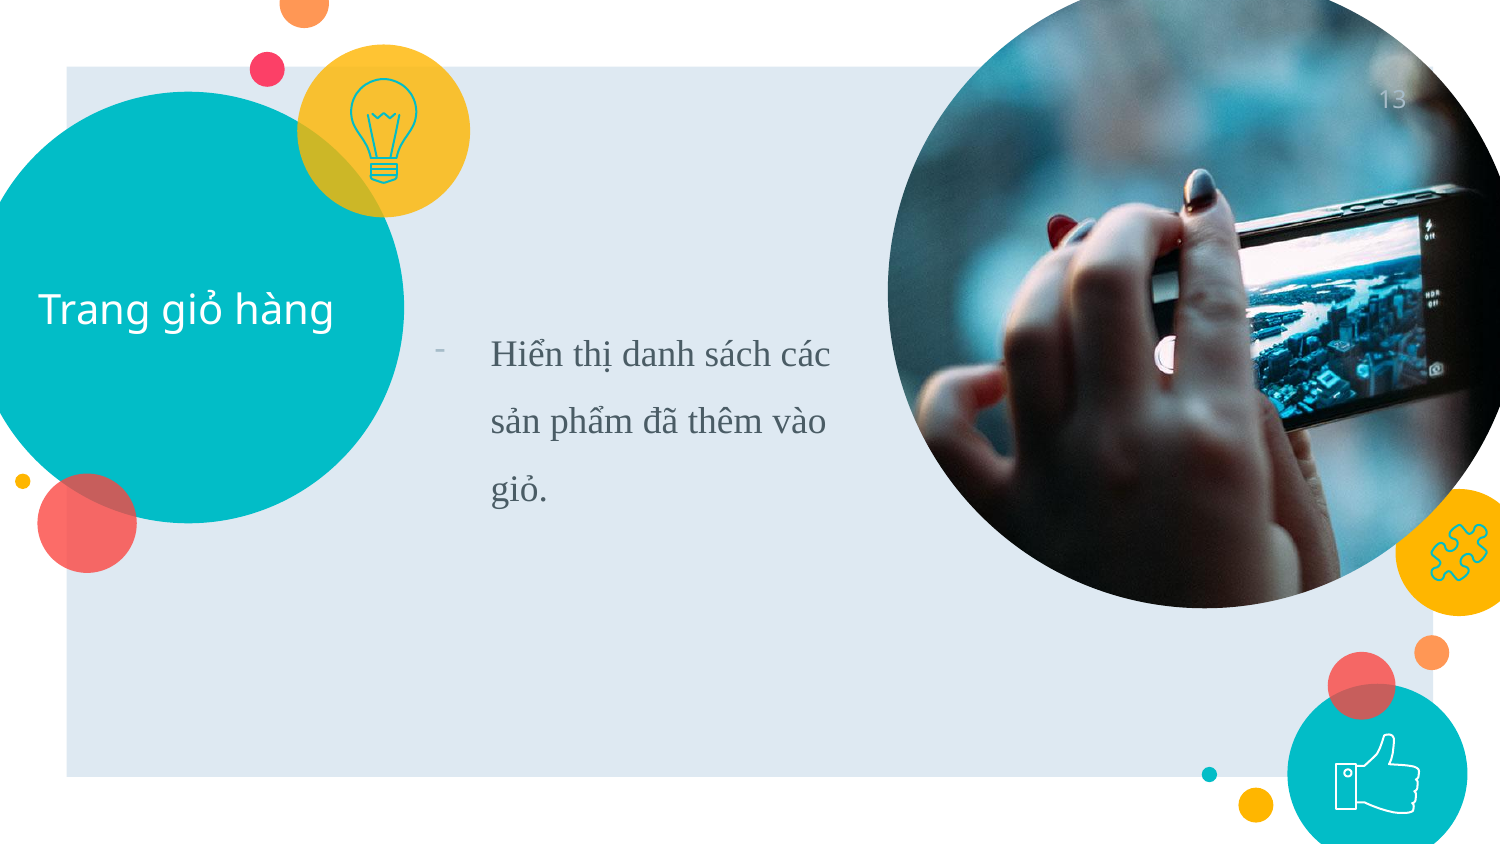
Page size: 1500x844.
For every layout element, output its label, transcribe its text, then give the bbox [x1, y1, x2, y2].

picture [887, 0, 1500, 609]
title Trang giỏ hàng [23, 91, 375, 524]
list Hiển thị danh sách các sản phẩm đã thêm vào giỏ. [419, 291, 888, 634]
